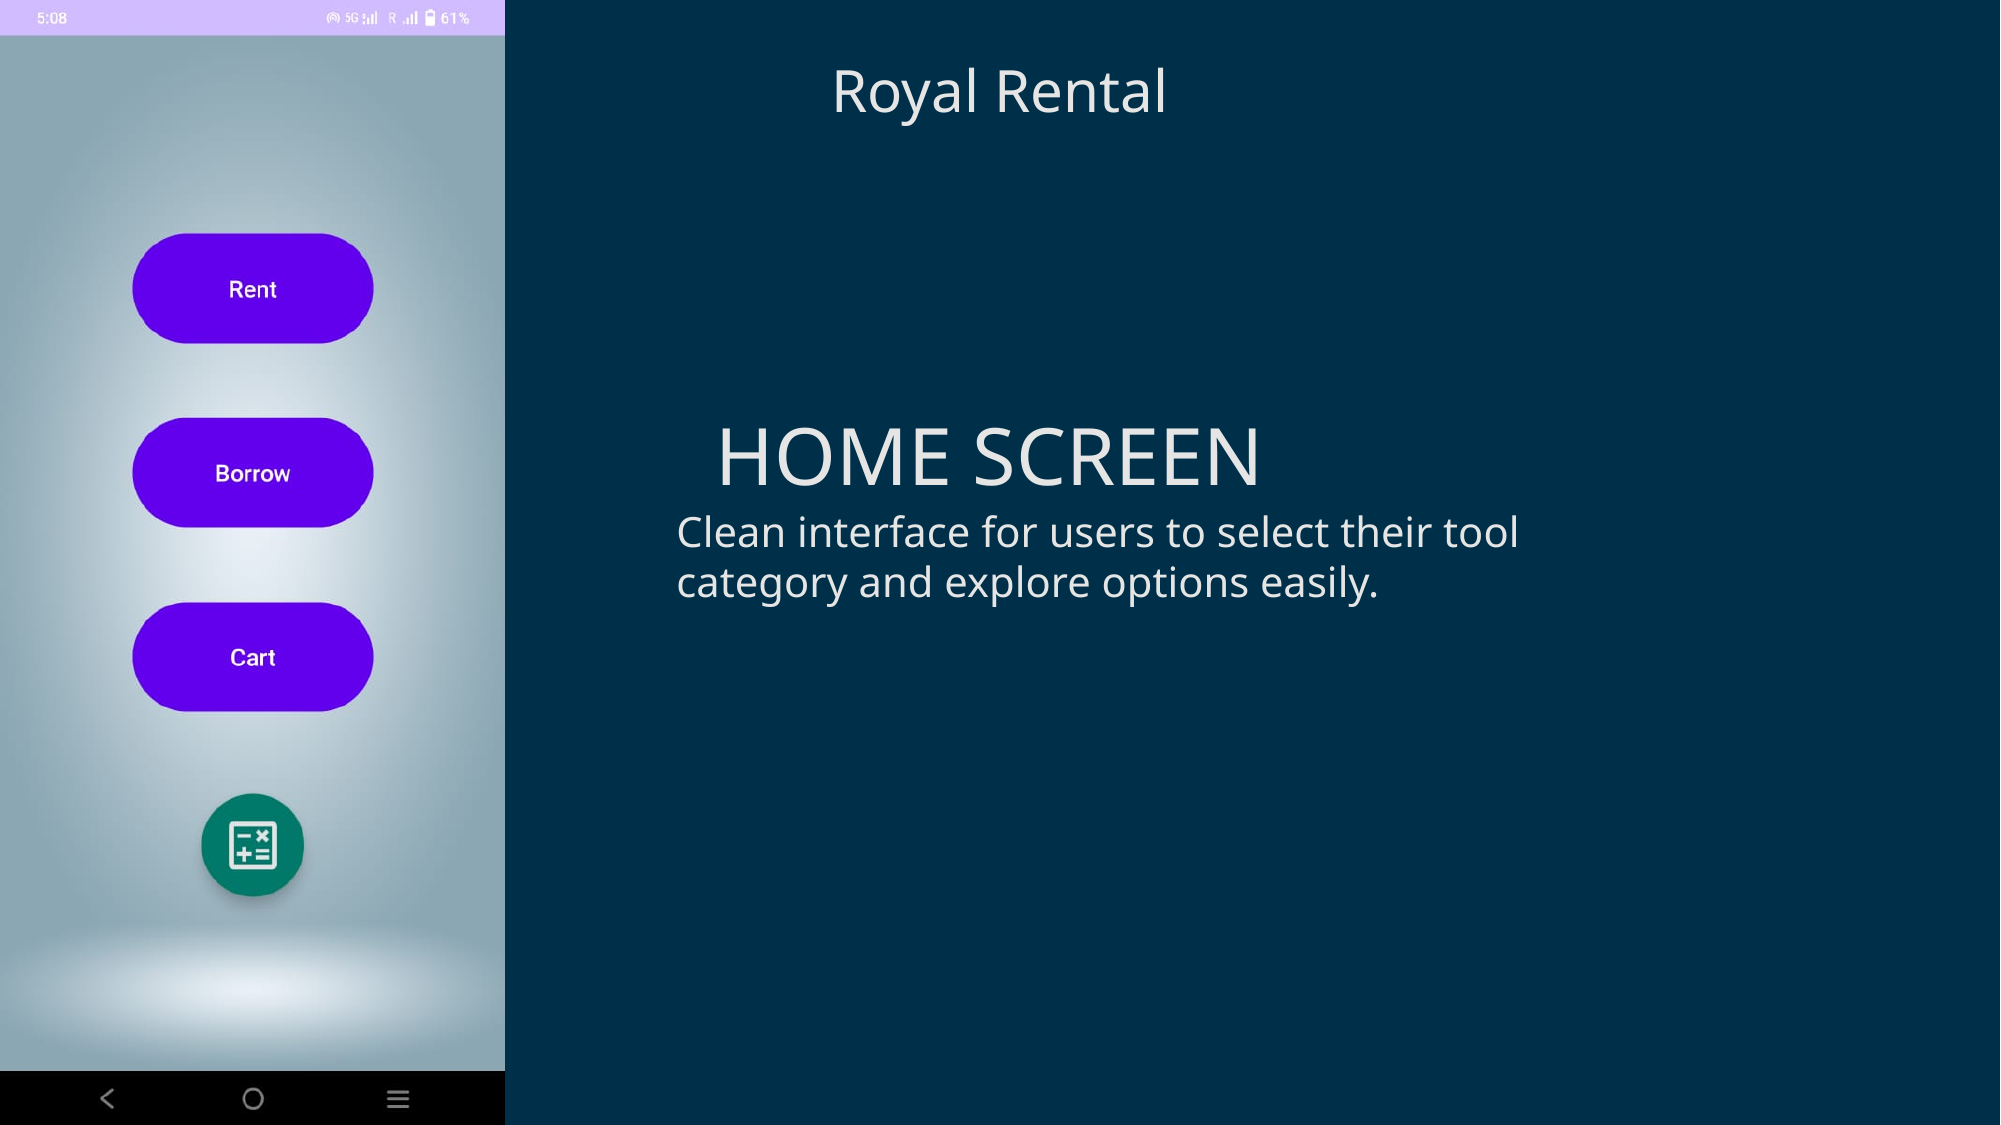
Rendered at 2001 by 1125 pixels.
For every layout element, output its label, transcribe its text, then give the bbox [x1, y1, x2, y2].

text_box Royal Rental [557, 46, 1443, 132]
text_box HOME SCREEN [547, 399, 1433, 509]
text_box Clean interface for users to select their tool category and explore options easily. [661, 498, 1546, 614]
picture [0, 0, 504, 1125]
